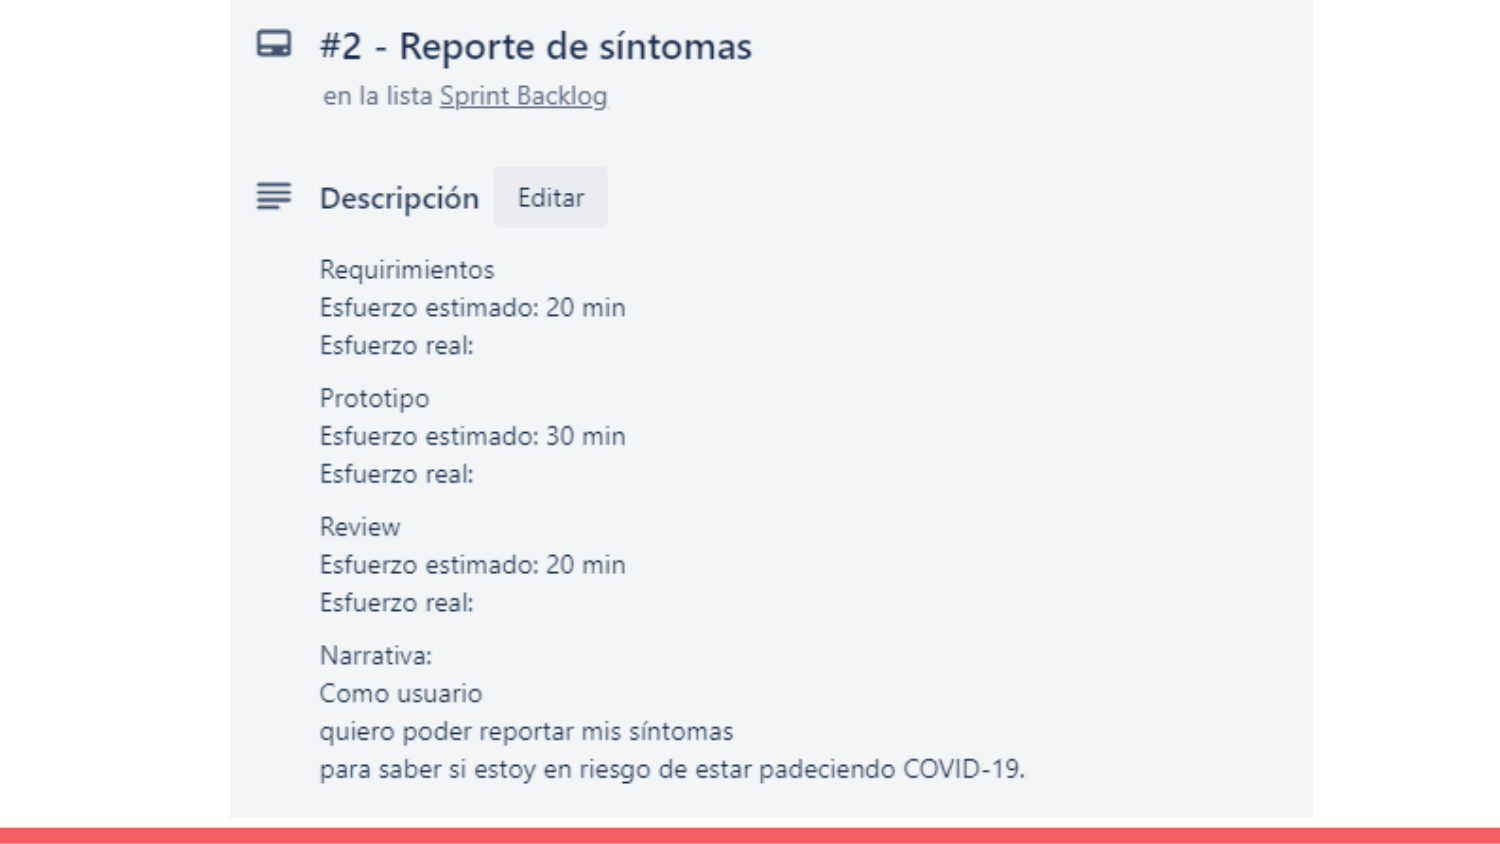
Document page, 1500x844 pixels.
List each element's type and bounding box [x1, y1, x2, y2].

picture [230, 0, 1313, 818]
